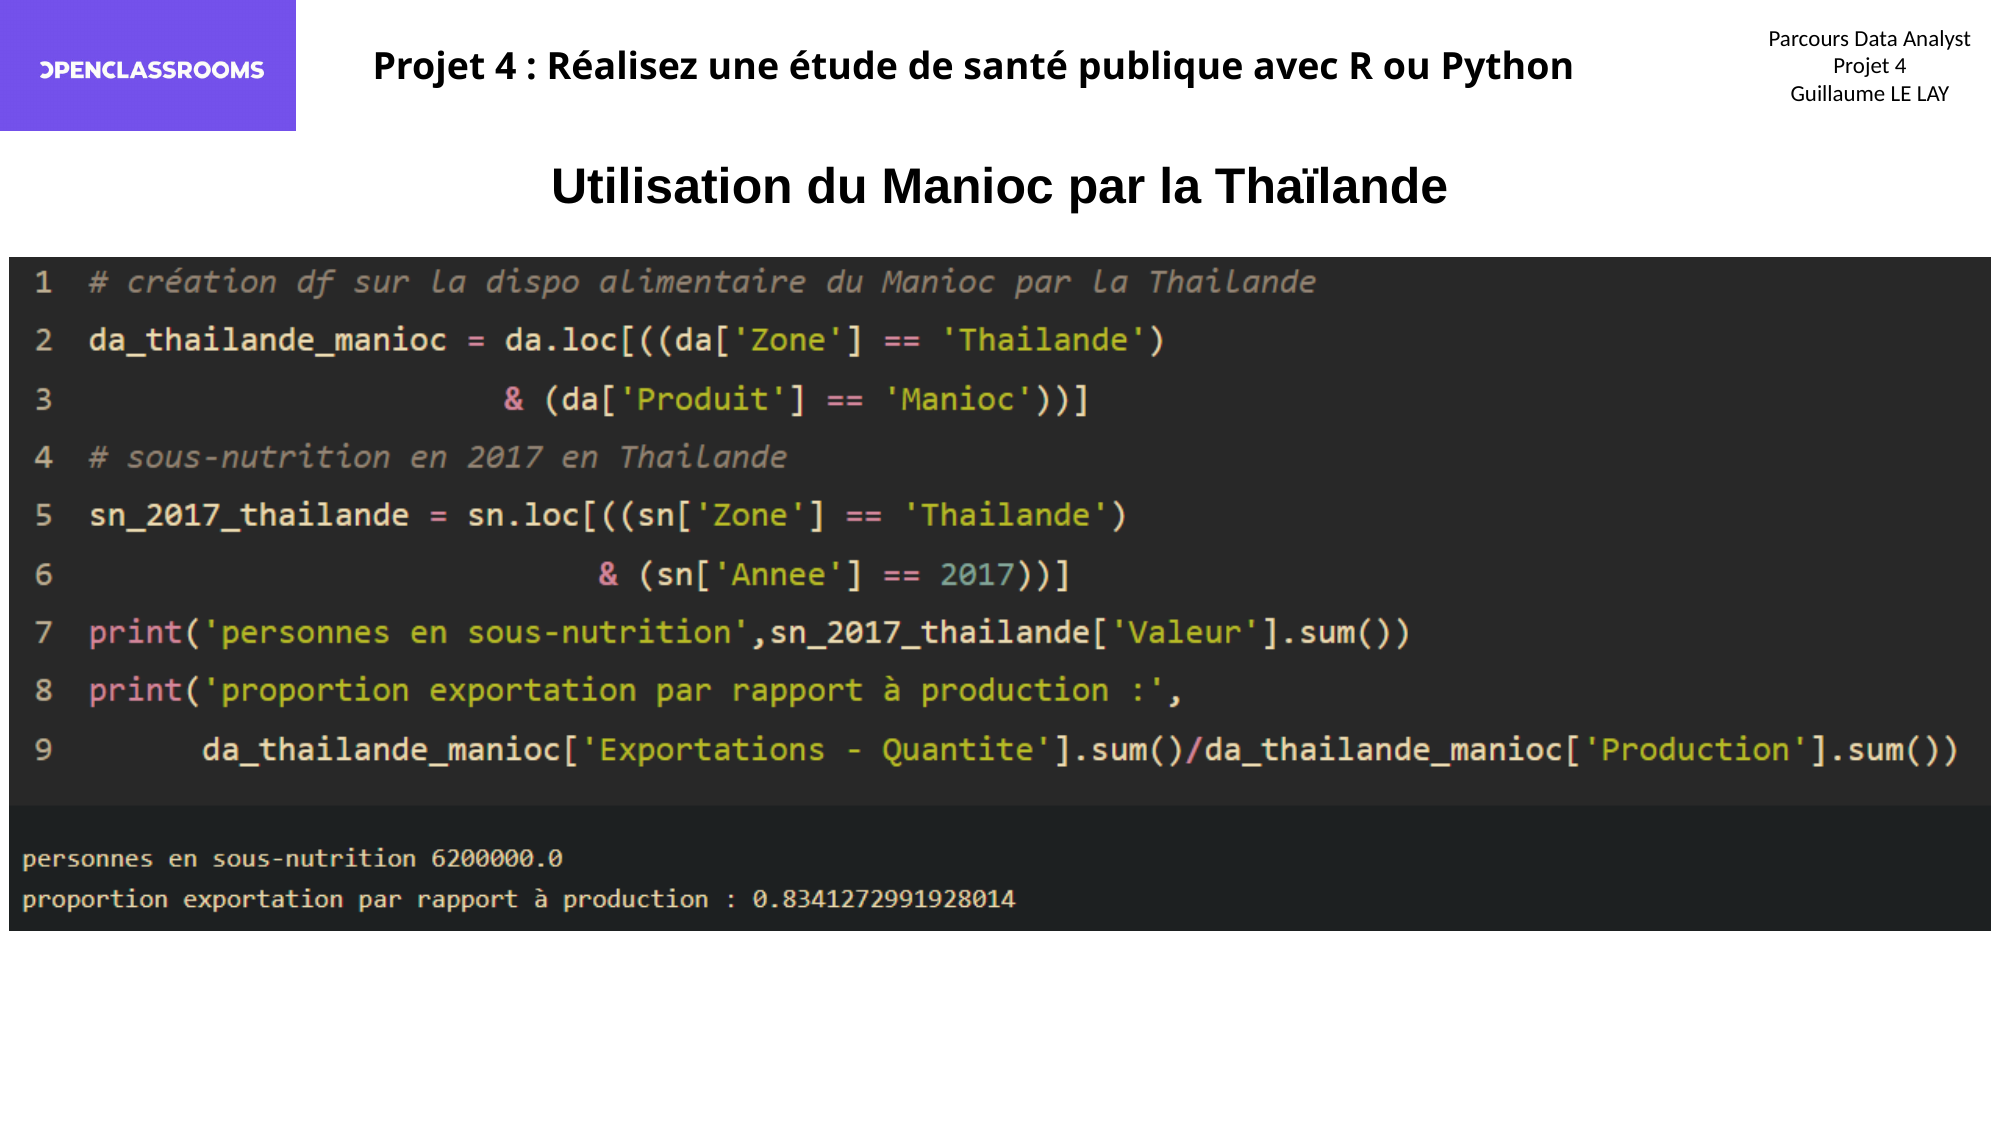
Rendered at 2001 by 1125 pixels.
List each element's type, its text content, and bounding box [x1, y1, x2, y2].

picture [0, 0, 296, 131]
picture [9, 257, 1991, 931]
text_box Parcours Data Analyst Projet 4 Guillaume LE LAY [1750, 15, 1990, 114]
text_box Utilisation du Manioc par la Thaïlande [32, 145, 1968, 221]
text_box Projet 4 : Réalisez une étude de santé publique avec R ou Python [357, 34, 1689, 95]
